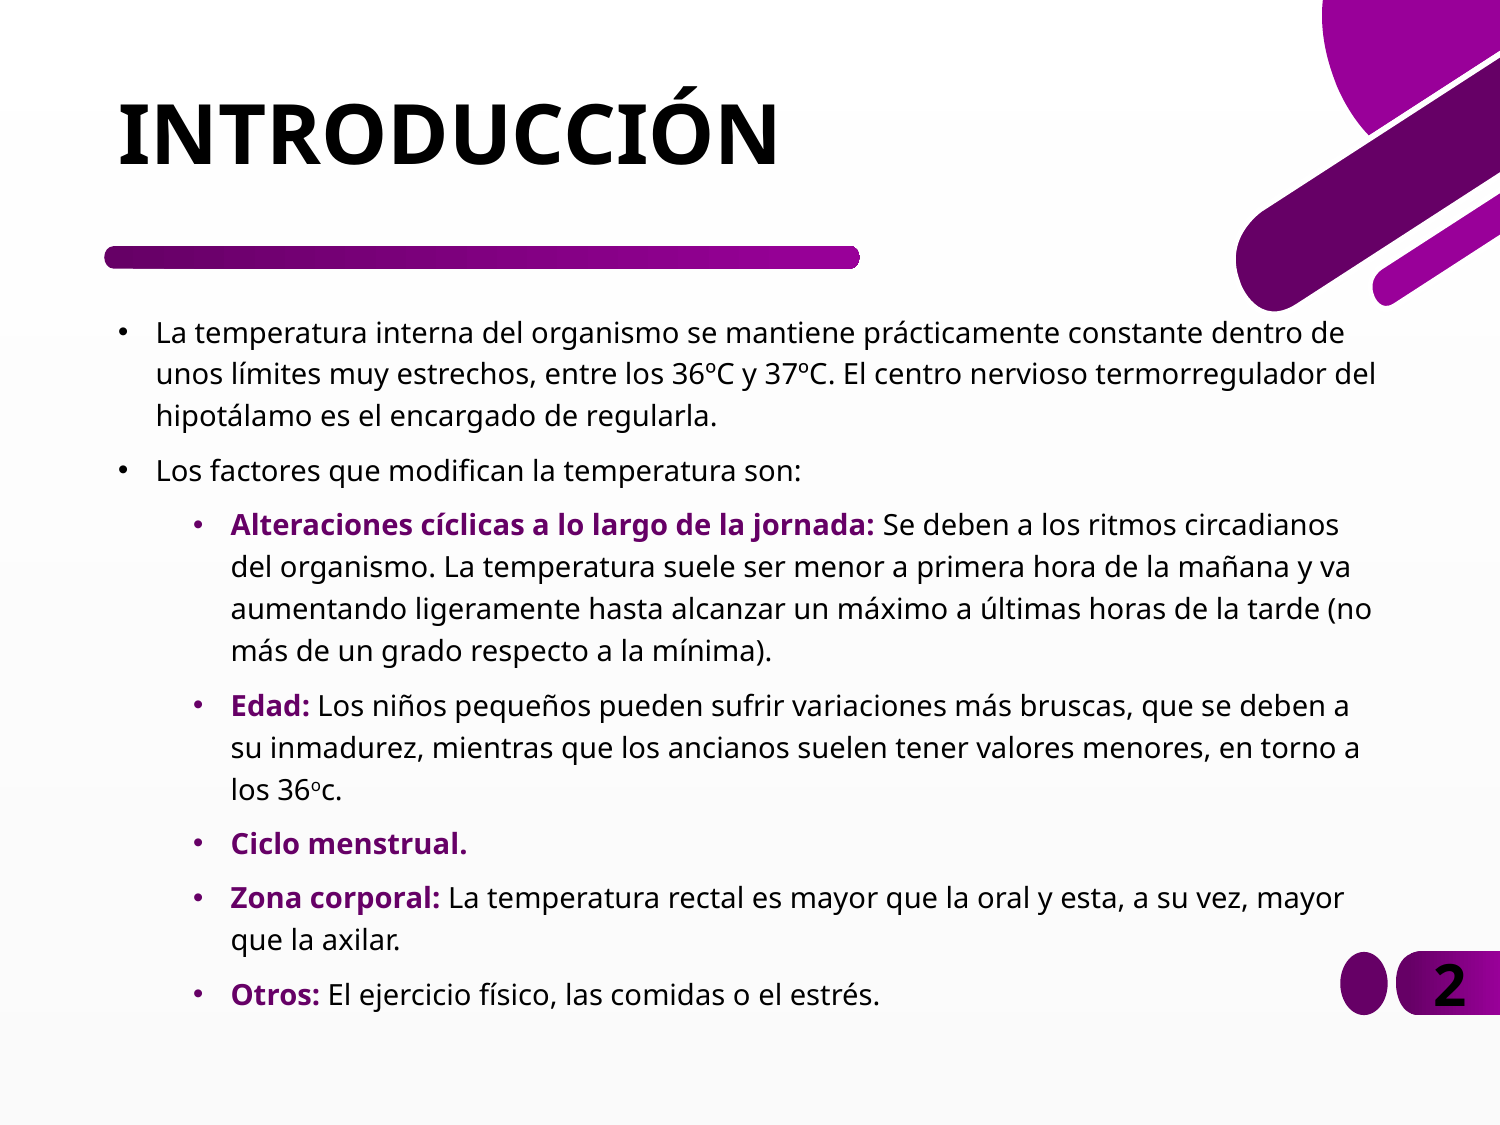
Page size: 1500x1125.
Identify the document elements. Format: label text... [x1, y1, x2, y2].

list La temperatura interna del organismo se mantiene prácticamente constante dentro de unos límites muy estrechos, entre los 36ºC y 37ºC. El centro nervioso termorregulador del hipotálamo es el encargado de regularla. Los factores que modifican la temperatura son: Alteraciones cíclicas a lo largo de la jornada: Se deben a los ritmos circadianos del organismo. La temperatura suele ser menor a primera hora de la mañana y va aumentando ligeramente hasta alcanzar un máximo a últimas horas de la tarde (no más de un grado respecto a la mínima). Edad: Los niños pequeños pueden sufrir variaciones más bruscas, que se deben a su inmadurez, mientras que los ancianos suelen tener valores menores, en torno a los 36oc. Ciclo menstrual. Zona corporal: La temperatura rectal es mayor que la oral y esta, a su vez, mayor que la axilar. Otros: El ejercicio físico, las comidas o el estrés. [103, 299, 1397, 1014]
title INTRODUCCIÓN [103, 59, 1217, 215]
text_box 2 [1399, 940, 1500, 1035]
